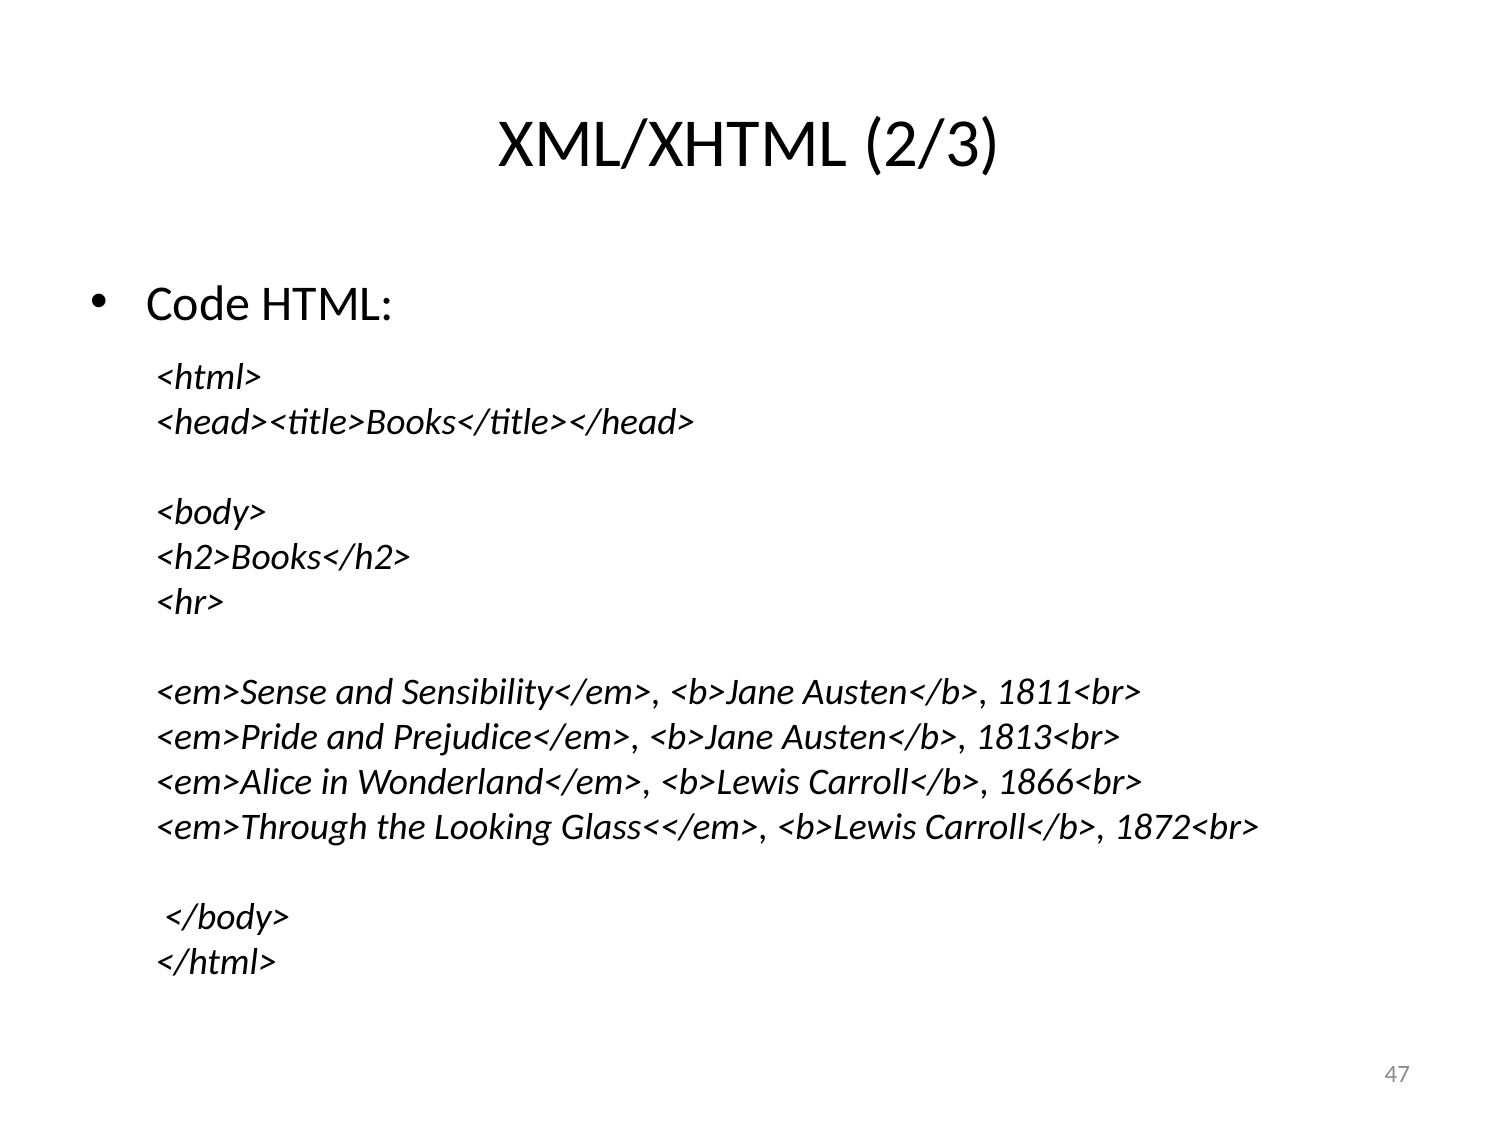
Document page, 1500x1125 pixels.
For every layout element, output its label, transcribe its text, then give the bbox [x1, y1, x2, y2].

list Code HTML: [75, 262, 1425, 1005]
text_box <html> <head><title>Books</title></head> <body> <h2>Books</h2> <hr> <em>Sense and Sensibility</em>, <b>Jane Austen</b>, 1811<br> <em>Pride and Prejudice</em>, <b>Jane Austen</b>, 1813<br> <em>Alice in Wonderland</em>, <b>Lewis Carroll</b>, 1866<br> <em>Through the Looking Glass<</em>, <b>Lewis Carroll</b>, 1872<br> </body> </html> [140, 344, 1391, 990]
title XML/XHTML (2/3) [75, 45, 1425, 233]
slide_number 47 [1074, 1042, 1425, 1103]
